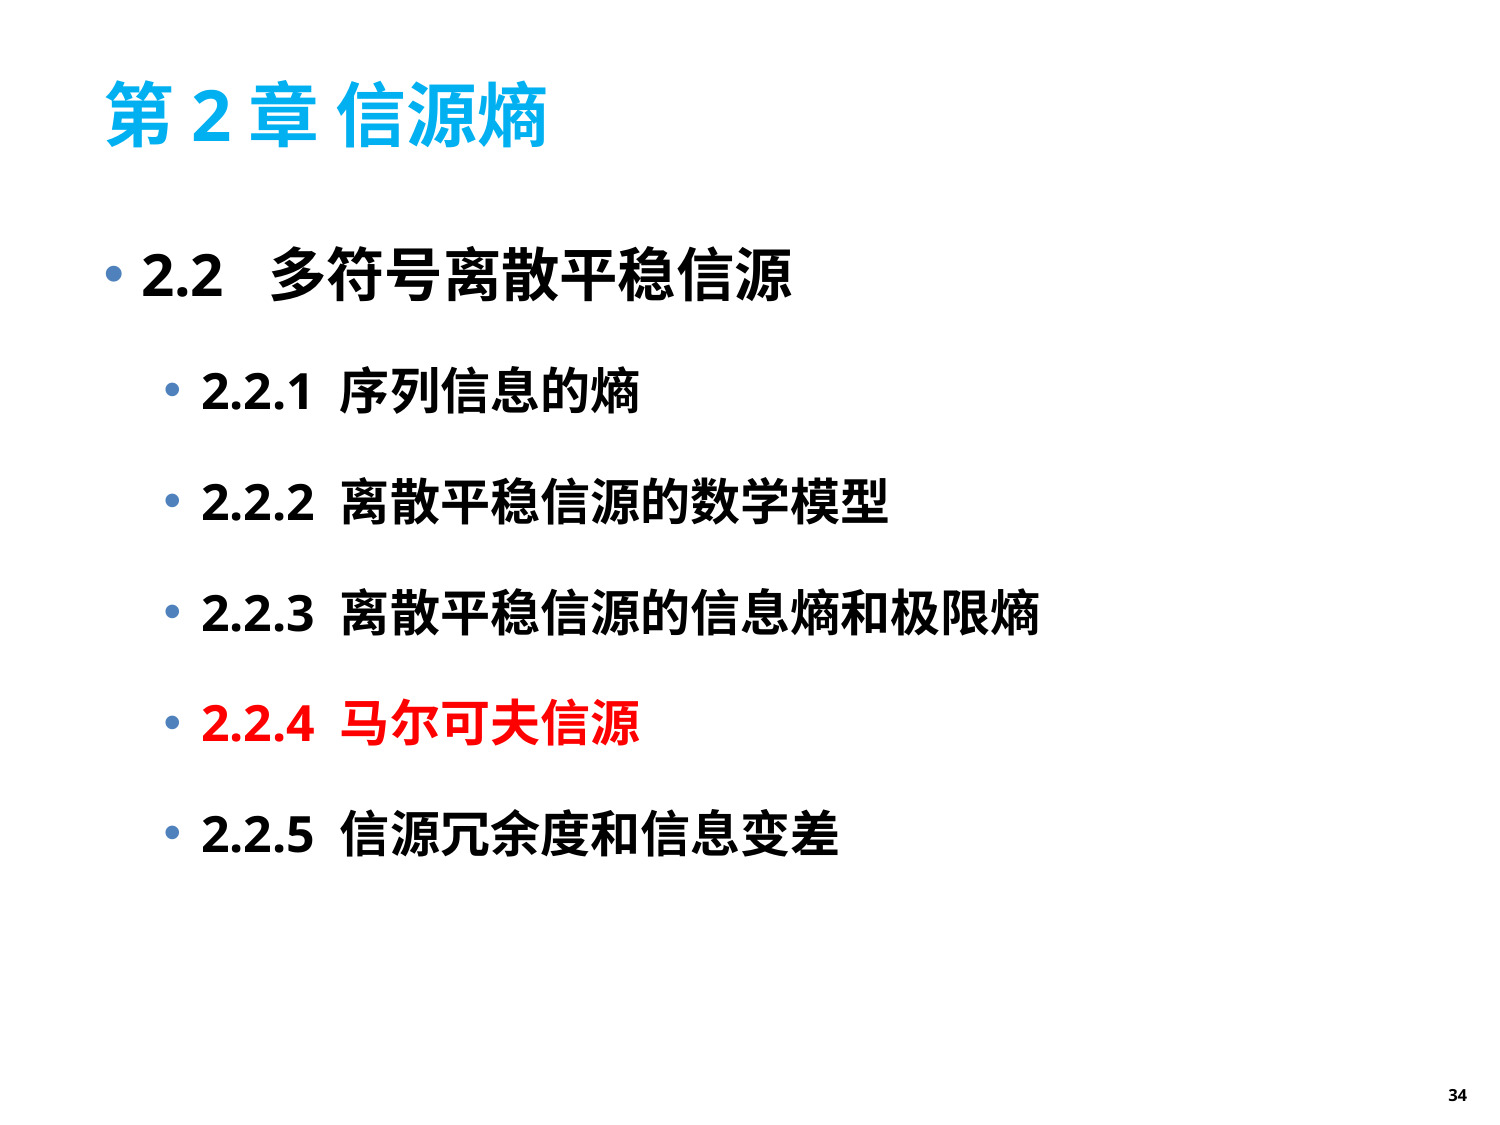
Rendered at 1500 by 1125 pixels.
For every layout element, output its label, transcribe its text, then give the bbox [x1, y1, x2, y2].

list 2.2 多符号离散平稳信源 2.2.1 序列信息的熵 2.2.2 离散平稳信源的数学模型 2.2.3 离散平稳信源的信息熵和极限熵 2.2.4 马尔可夫信源 2.2.5 信源冗余度和信息变差 [88, 196, 1412, 1024]
slide_number 34 [1379, 1075, 1483, 1118]
title 第2章 信源熵 [88, 30, 1412, 164]
